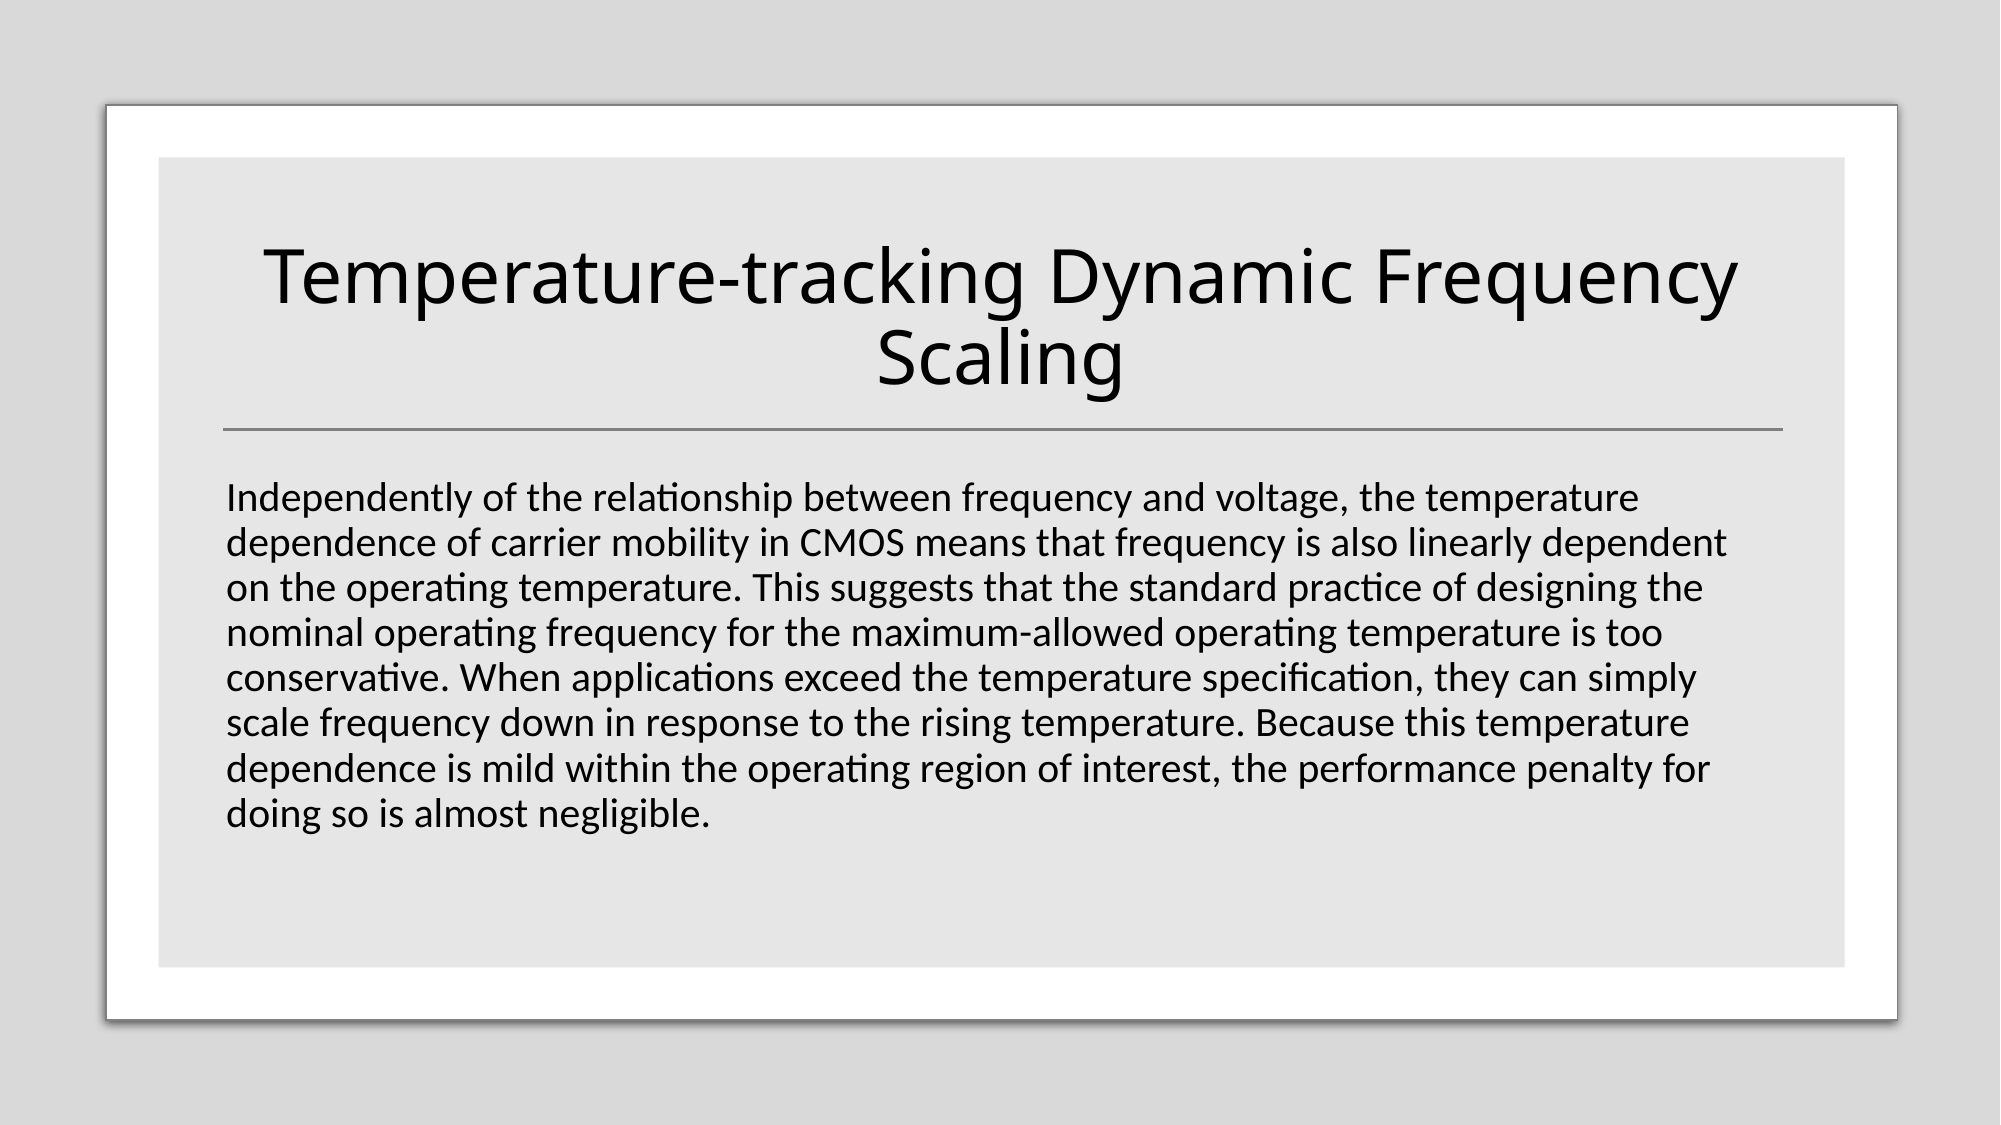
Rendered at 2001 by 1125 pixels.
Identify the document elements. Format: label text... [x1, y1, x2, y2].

text_box [158, 156, 1846, 968]
text_box [105, 104, 1898, 1021]
title Temperature-tracking Dynamic Frequency Scaling [211, 210, 1793, 430]
text_box [0, 0, 2000, 1125]
list Independently of the relationship between frequency and voltage, the temperature dependence of carrier mobility in CMOS means that frequency is also linearly dependent on the operating temperature. This suggests that the standard practice of designing the nominal operating frequency for the maximum-allowed operating temperature is too conservative. When applications exceed the temperature specification, they can simply scale frequency down in response to the rising temperature. Because this temperature dependence is mild within the operating region of interest, the performance penalty for doing so is almost negligible. [211, 468, 1793, 914]
